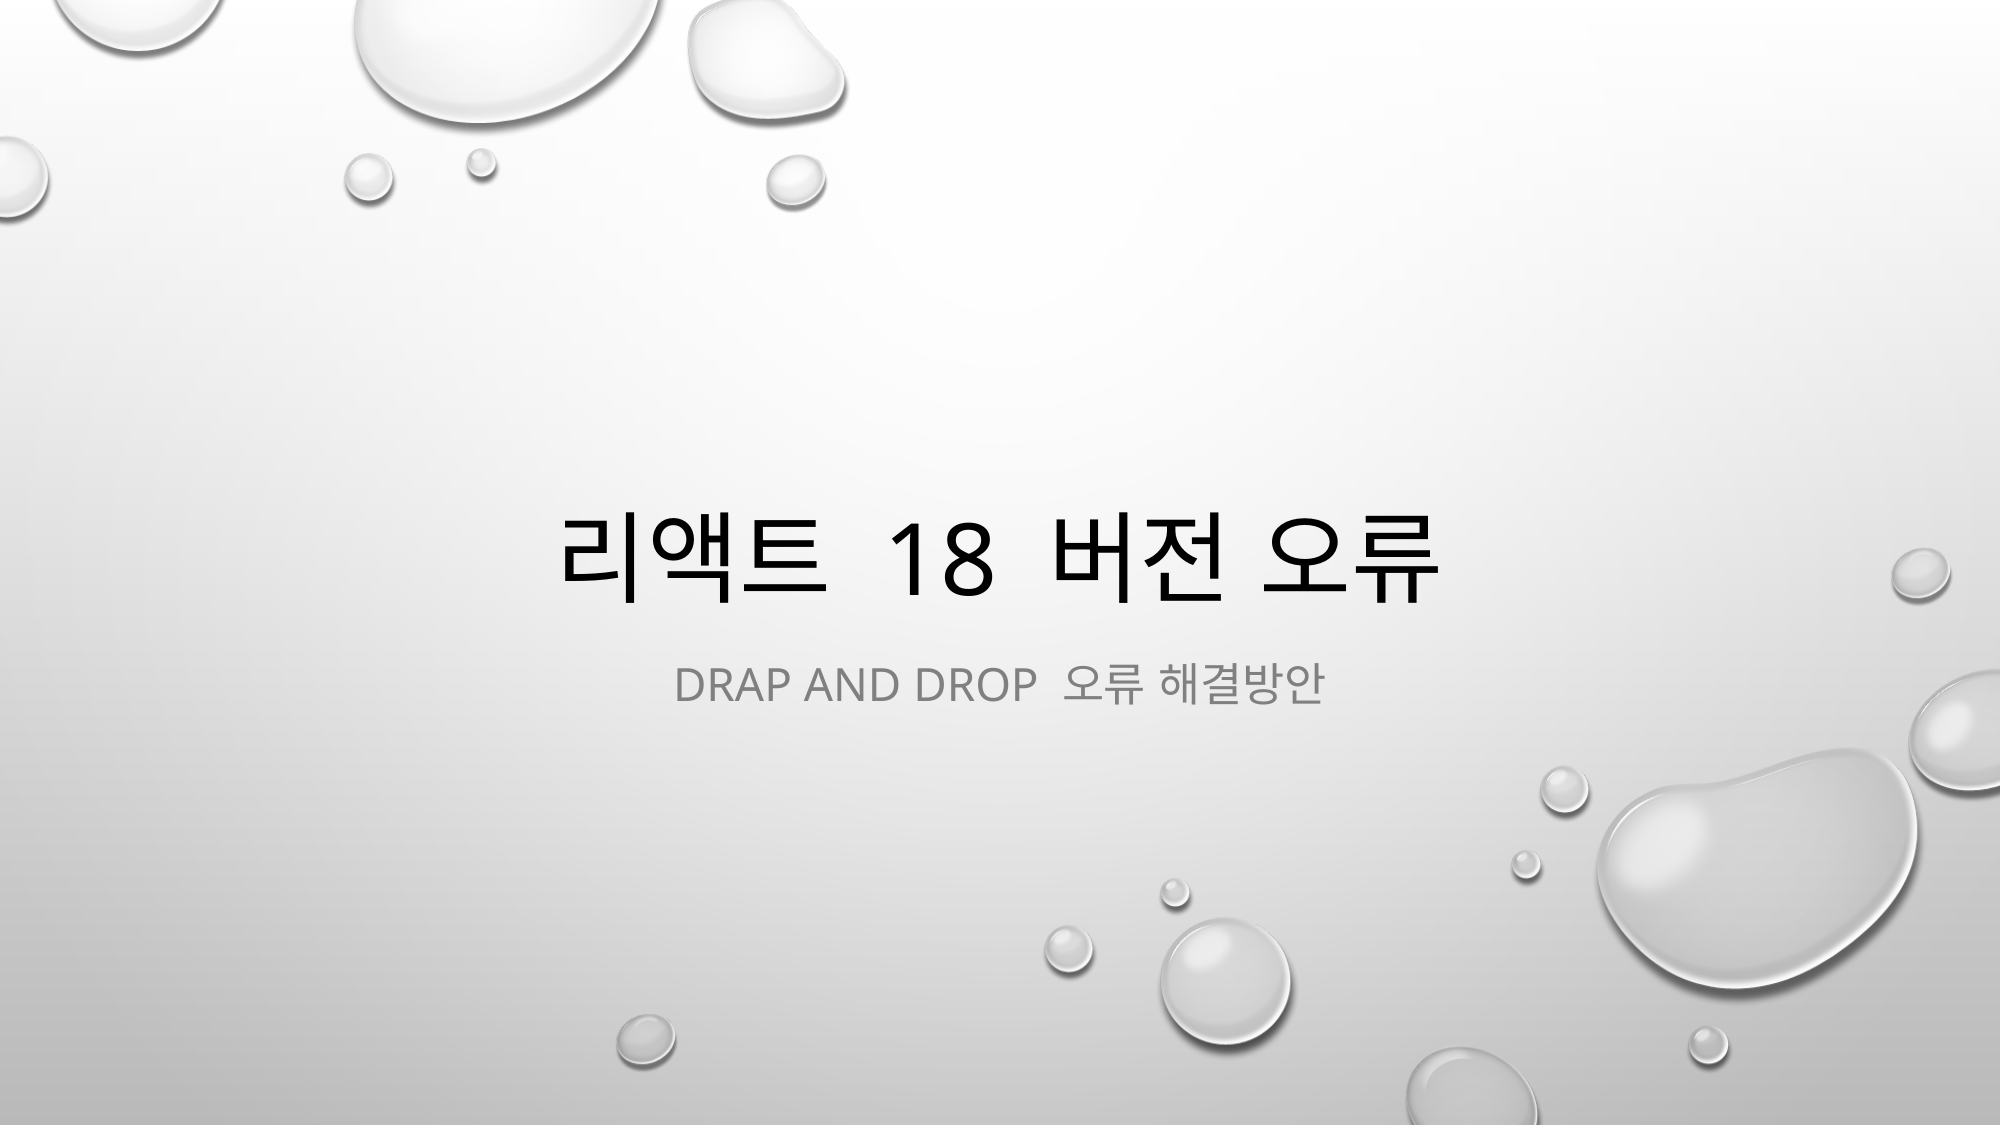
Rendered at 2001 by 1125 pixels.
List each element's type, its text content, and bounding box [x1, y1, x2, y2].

picture [0, 0, 2000, 1125]
subtitle drap and drop 오류 해결방안 [287, 637, 1713, 863]
title 리액트 18 버전 오류 [287, 213, 1713, 625]
